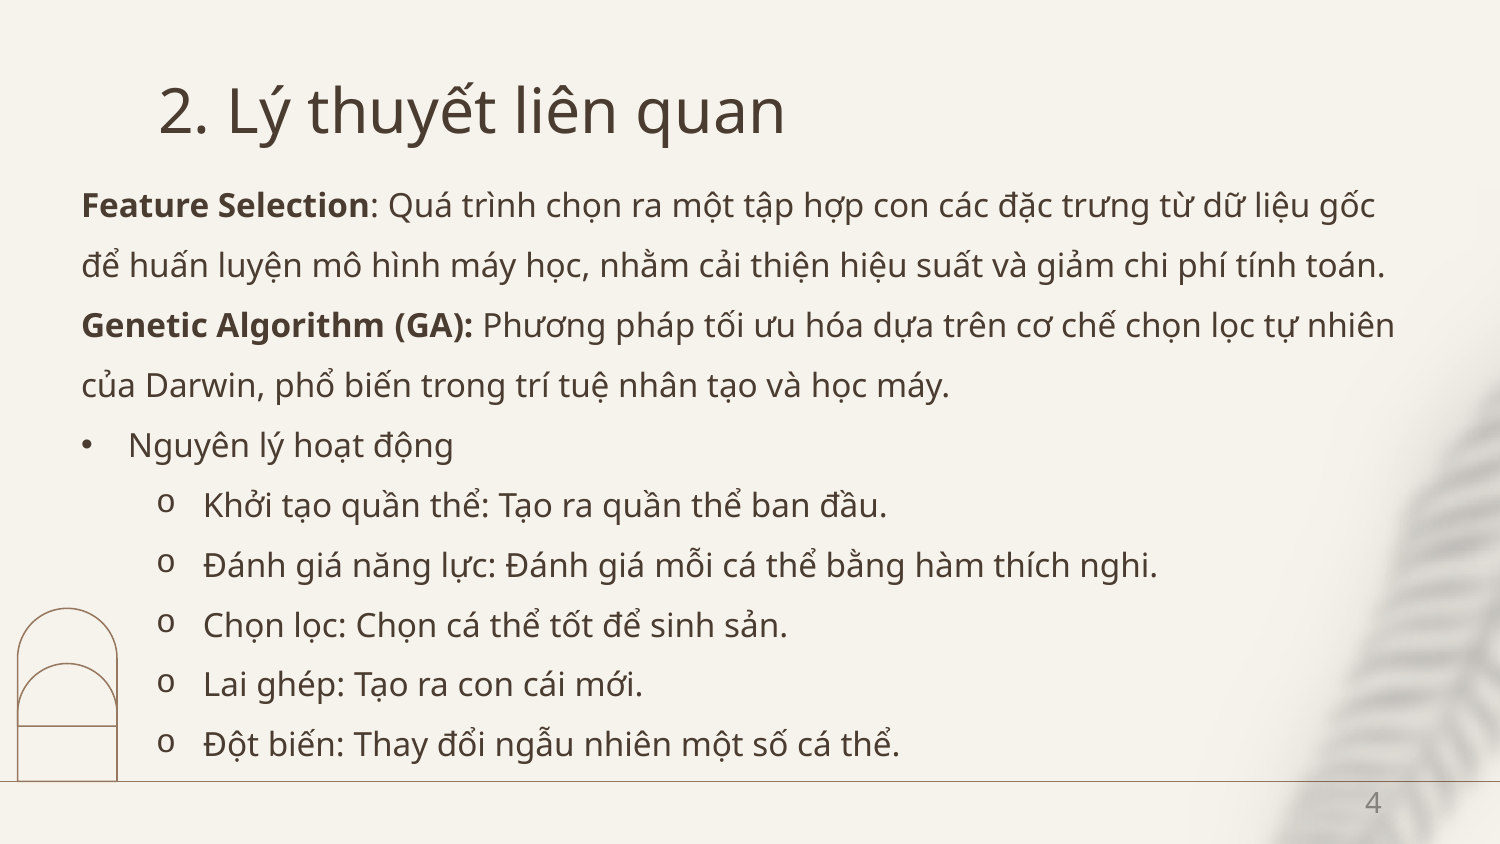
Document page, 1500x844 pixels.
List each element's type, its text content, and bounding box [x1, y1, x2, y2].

slide_number 4 [1059, 782, 1397, 828]
title 2. Lý thuyết liên quan [143, 55, 1407, 149]
subtitle Feature Selection: Quá trình chọn ra một tập hợp con các đặc trưng từ dữ liệu gốc để huấn luyện mô hình máy học, nhằm cải thiện hiệu suất và giảm chi phí tính toán. Genetic Algorithm (GA): Phương pháp tối ưu hóa dựa trên cơ chế chọn lọc tự nhiên của Darwin, phổ biến trong trí tuệ nhân tạo và học máy. Nguyên lý hoạt động Khởi tạo quần thể: Tạo ra quần thể ban đầu. Đánh giá năng lực: Đánh giá mỗi cá thể bằng hàm thích nghi. Chọn lọc: Chọn cá thể tốt để sinh sản. Lai ghép: Tạo ra con cái mới. Đột biến: Thay đổi ngẫu nhiên một số cá thể. [66, 149, 1434, 828]
